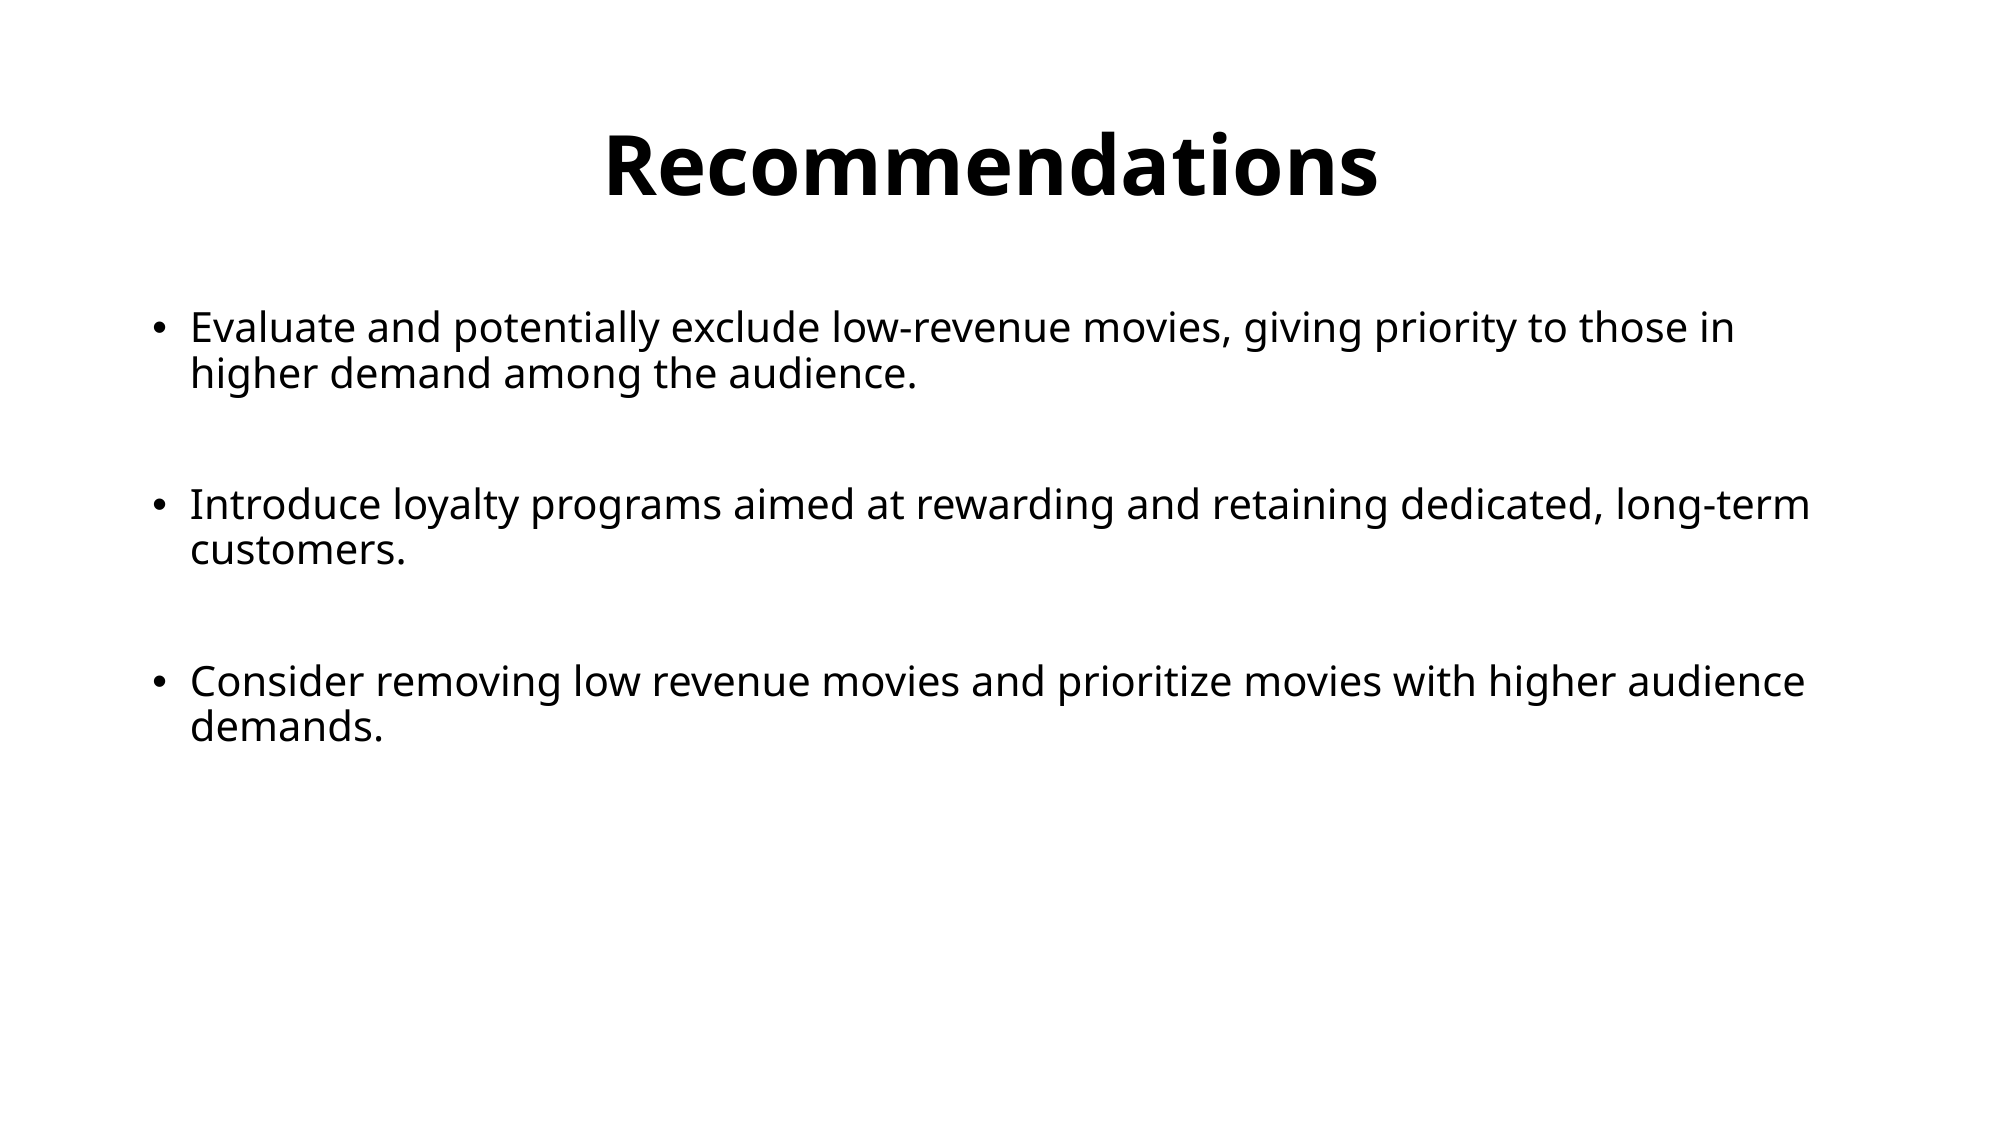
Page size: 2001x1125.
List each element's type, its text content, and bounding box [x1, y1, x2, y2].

title Recommendations [137, 59, 1863, 278]
list Evaluate and potentially exclude low-revenue movies, giving priority to those in higher demand among the audience. Introduce loyalty programs aimed at rewarding and retaining dedicated, long-term customers. Consider removing low revenue movies and prioritize movies with higher audience demands. [137, 299, 1863, 1014]
